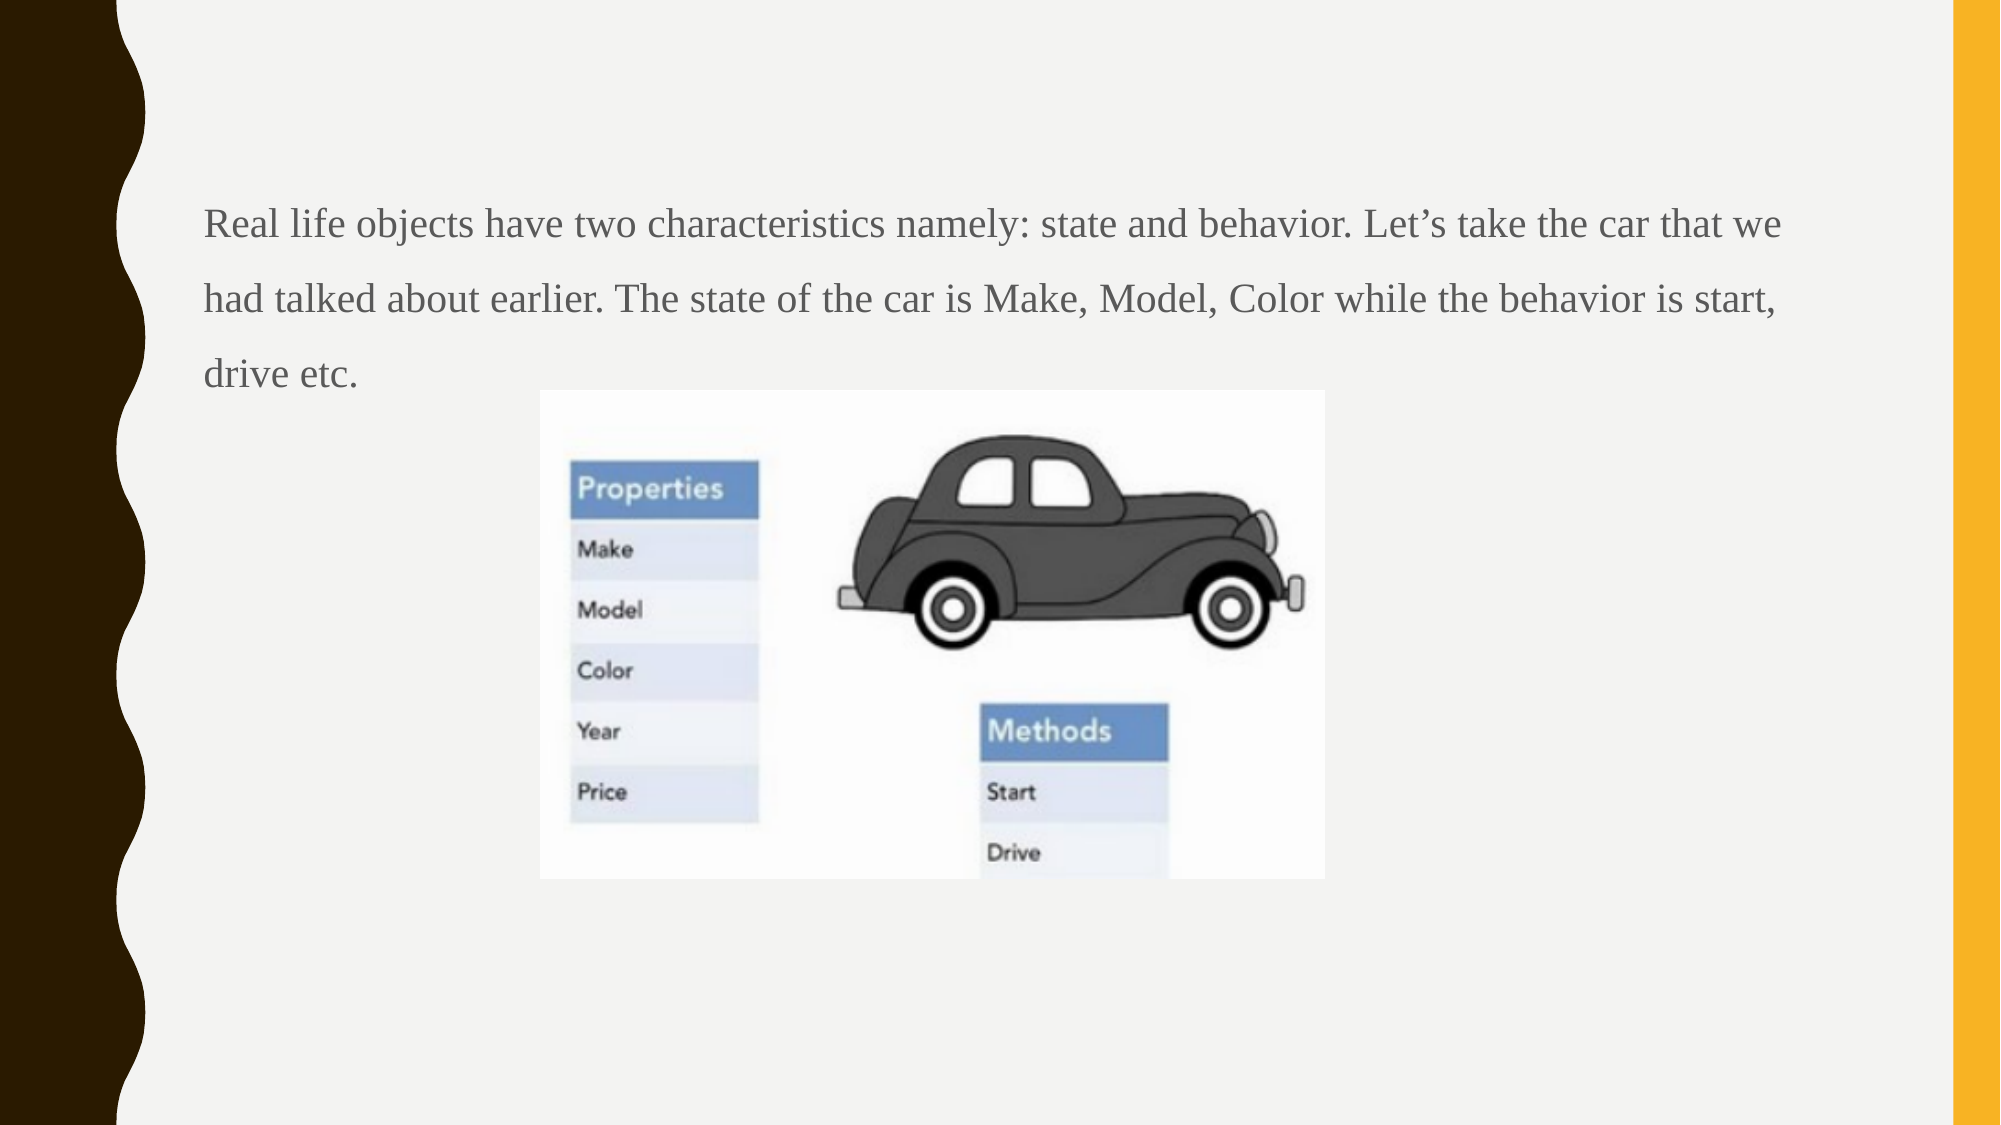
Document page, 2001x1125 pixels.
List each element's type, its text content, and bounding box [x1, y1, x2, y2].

list Real life objects have two characteristics namely: state and behavior. Let’s take the car that we had talked about earlier. The state of the car is Make, Model, Color while the behavior is start, drive etc. [188, 162, 1868, 934]
picture [540, 390, 1325, 879]
